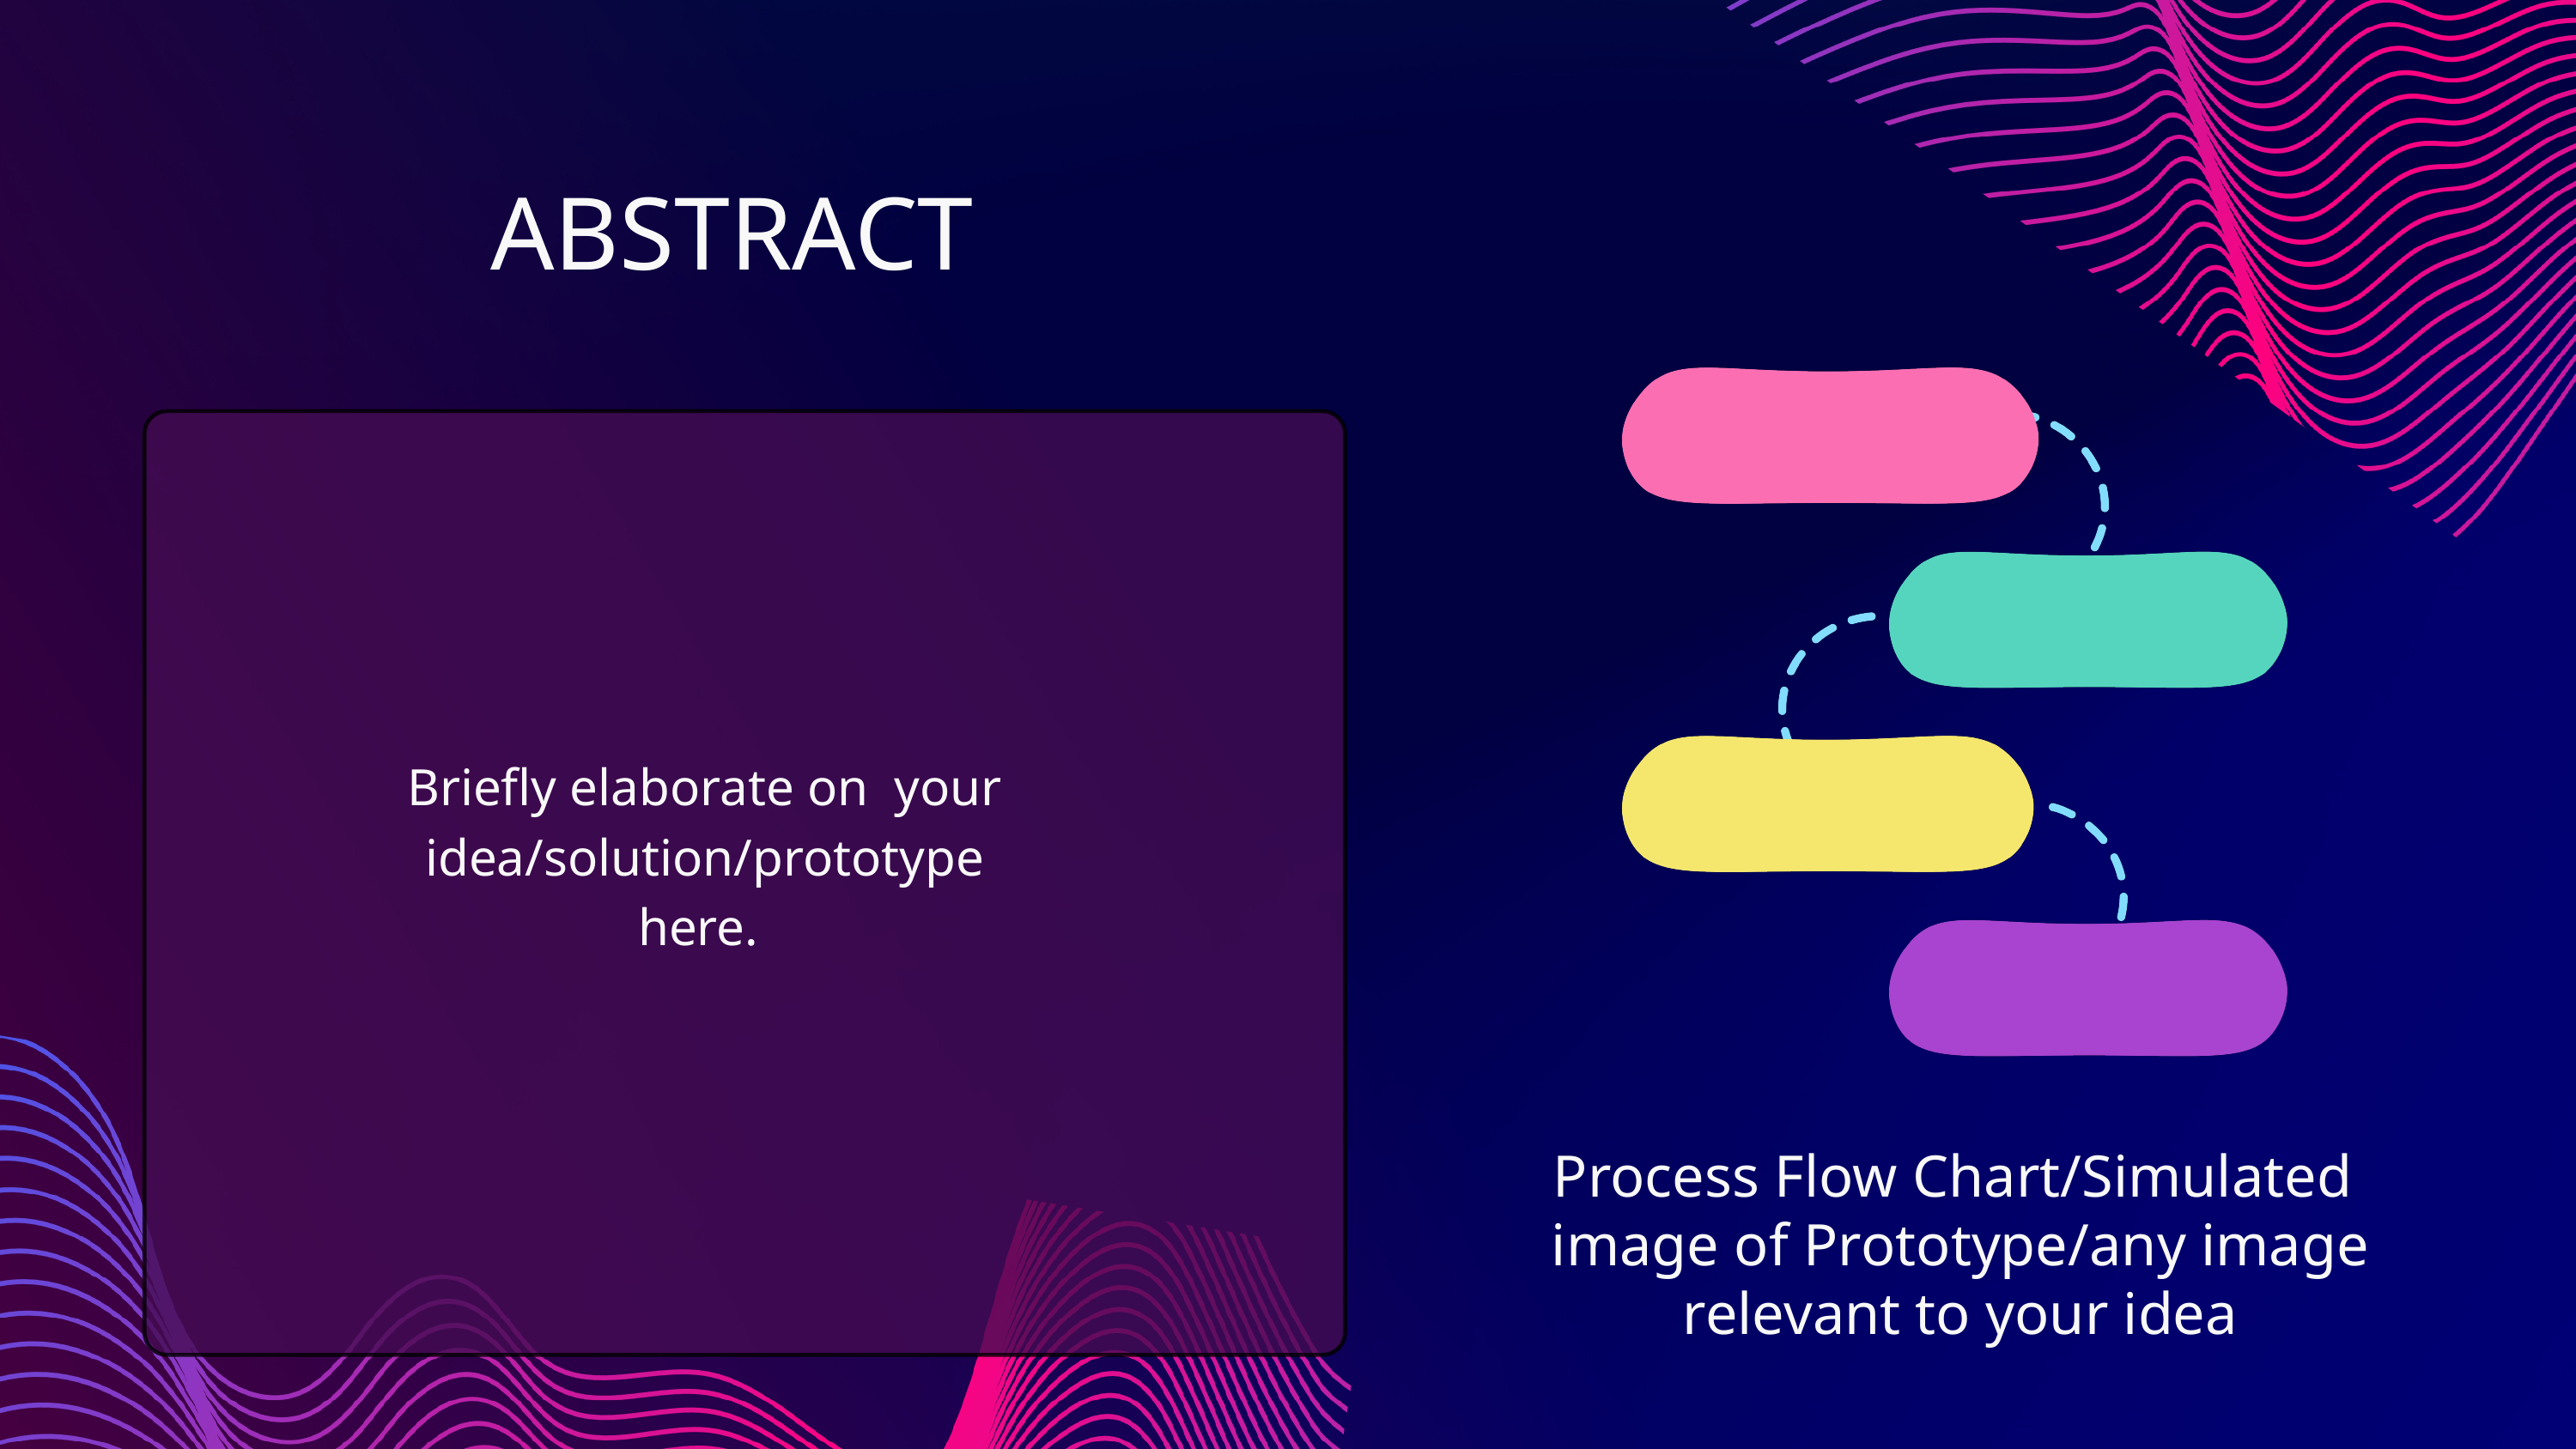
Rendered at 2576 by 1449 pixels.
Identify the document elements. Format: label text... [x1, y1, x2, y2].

text_box Process Flow Chart/Simulated image of Prototype/any image relevant to your idea [1490, 1140, 2432, 1416]
text_box [1716, 0, 2576, 625]
text_box ABSTRACT [490, 169, 999, 291]
text_box [0, 1035, 1373, 1449]
text_box [1621, 356, 2288, 1063]
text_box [143, 410, 1346, 1355]
text_box [0, 0, 2576, 1449]
